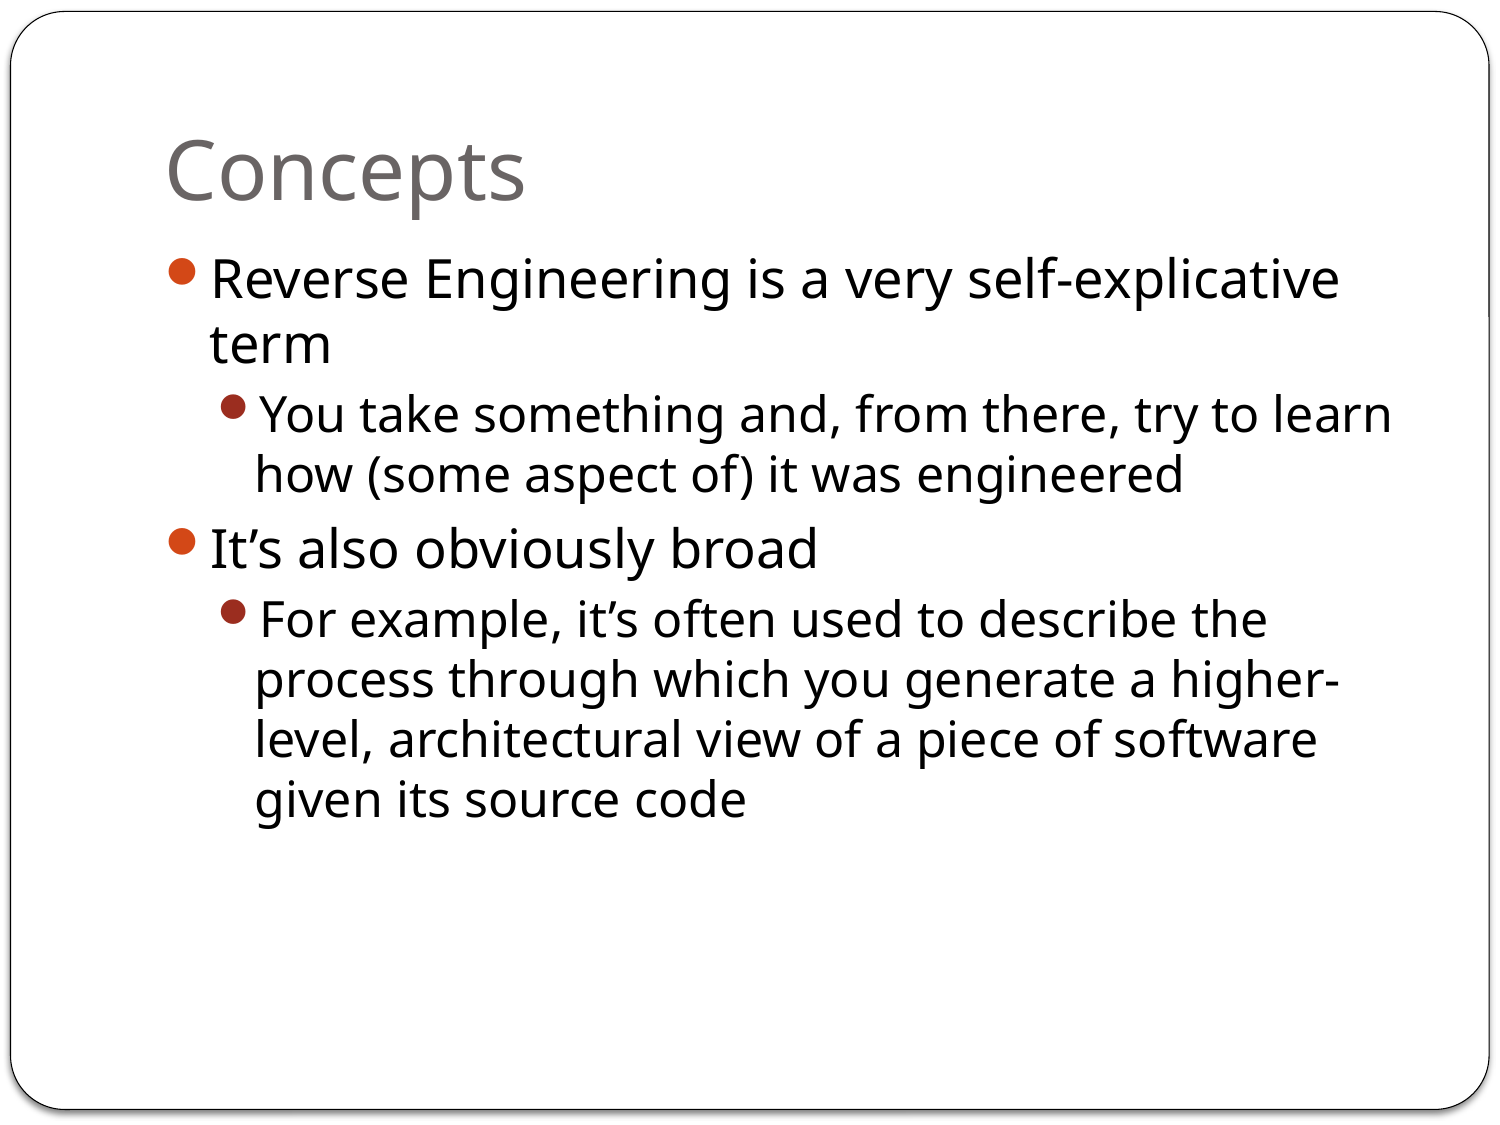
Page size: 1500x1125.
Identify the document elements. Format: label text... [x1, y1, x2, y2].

title Concepts [150, 45, 1425, 233]
list Reverse Engineering is a very self-explicative term You take something and, from there, try to learn how (some aspect of) it was engineered It’s also obviously broad For example, it’s often used to describe the process through which you generate a higher-level, architectural view of a piece of software given its source code [150, 237, 1425, 988]
